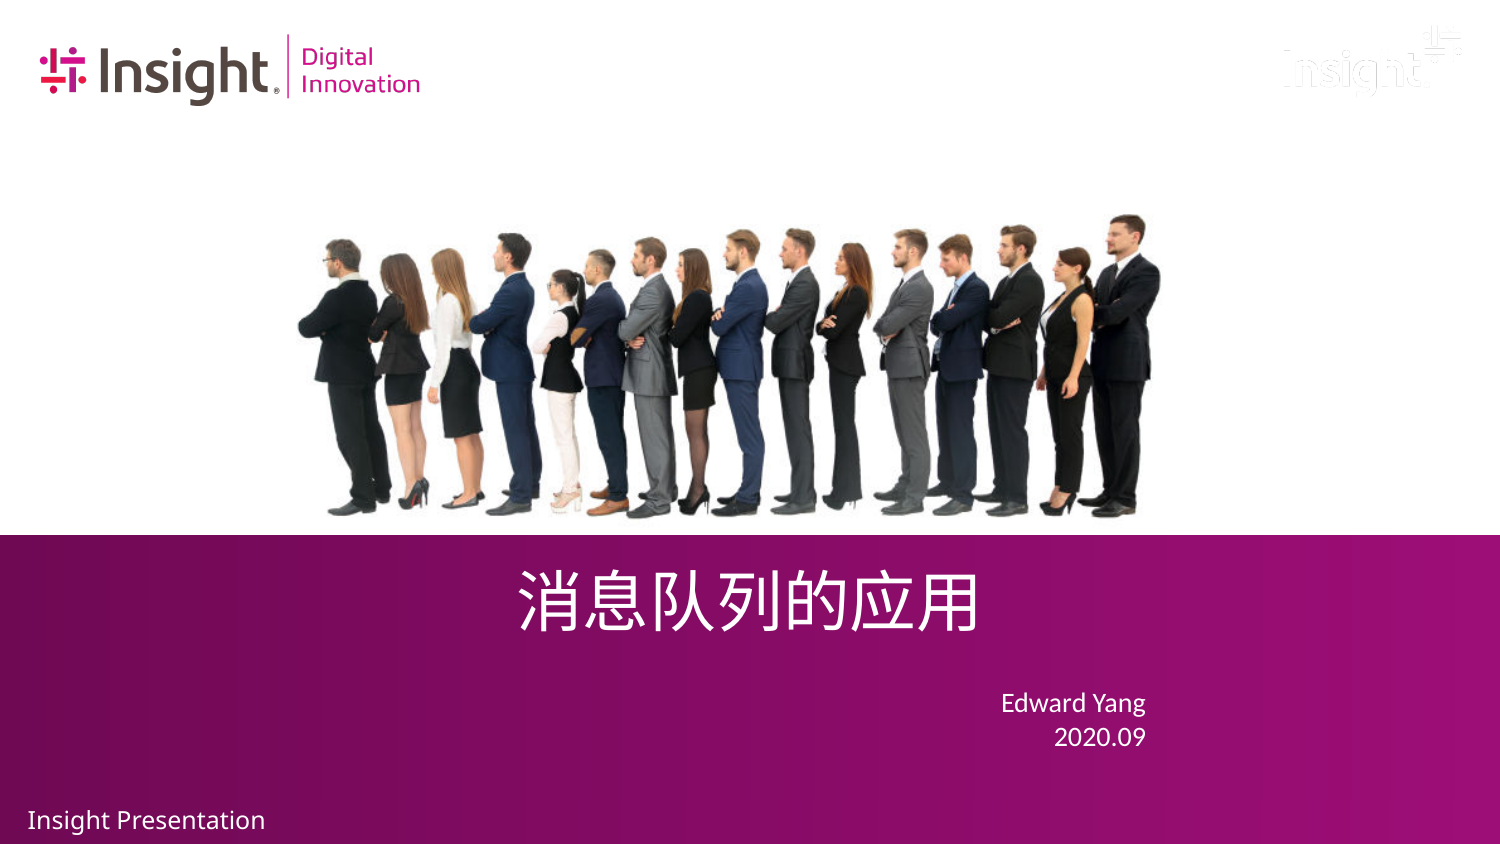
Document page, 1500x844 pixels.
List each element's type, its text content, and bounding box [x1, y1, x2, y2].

text_box Edward Yang 2020.09 [986, 677, 1161, 760]
picture [12, 0, 1254, 535]
picture [1284, 24, 1462, 98]
text_box 消息队列的应用 [501, 552, 999, 647]
